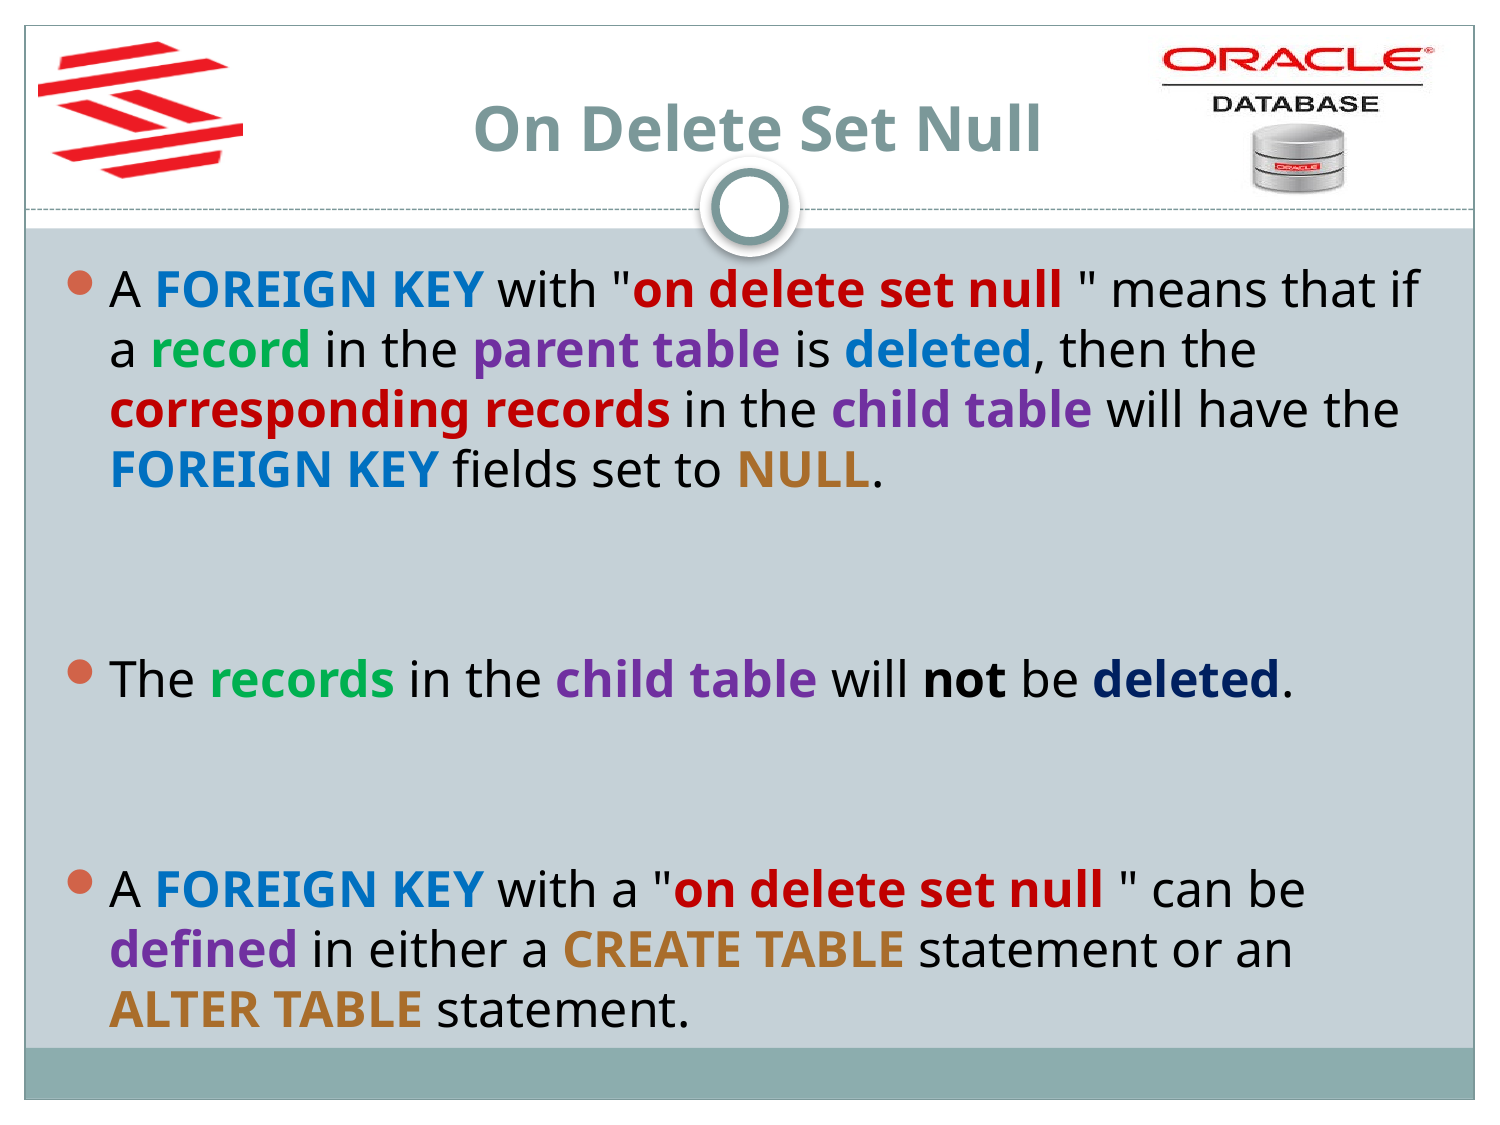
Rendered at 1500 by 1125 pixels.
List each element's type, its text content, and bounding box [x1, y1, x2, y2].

title On Delete Set Null [248, 46, 1141, 172]
picture [1148, 34, 1453, 200]
list A FOREIGN KEY with "on delete set null " means that if a record in the parent table is deleted, then the corresponding records in the child table will have the FOREIGN KEY fields set to NULL. The records in the child table will not be deleted. A FOREIGN KEY with a "on delete set null " can be defined in either a CREATE TABLE statement or an ALTER TABLE statement. [49, 250, 1445, 1047]
picture [37, 40, 243, 185]
